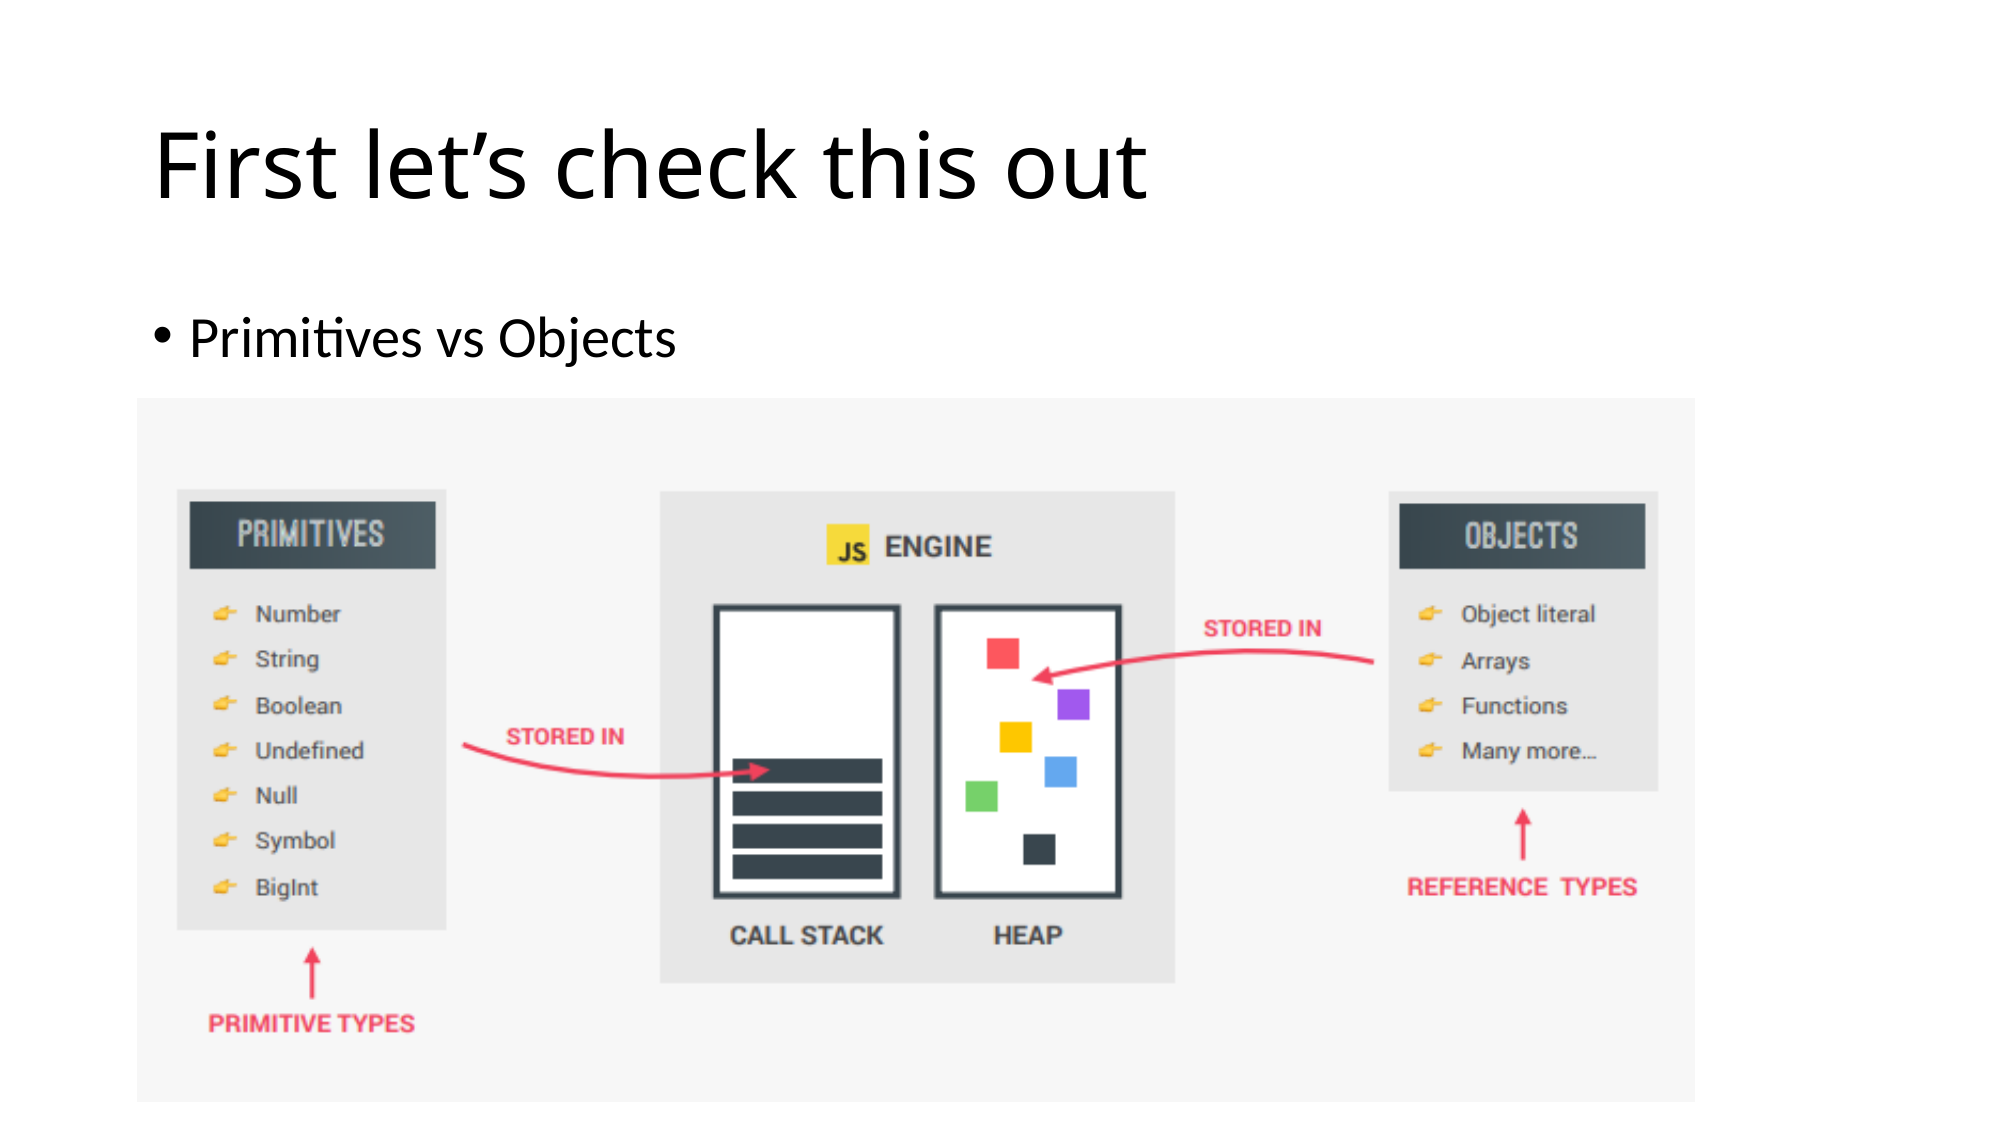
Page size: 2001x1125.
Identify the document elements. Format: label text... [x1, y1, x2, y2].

list Primitives vs Objects [137, 299, 1863, 1014]
picture [137, 398, 1695, 1102]
title First let’s check this out [137, 59, 1863, 278]
